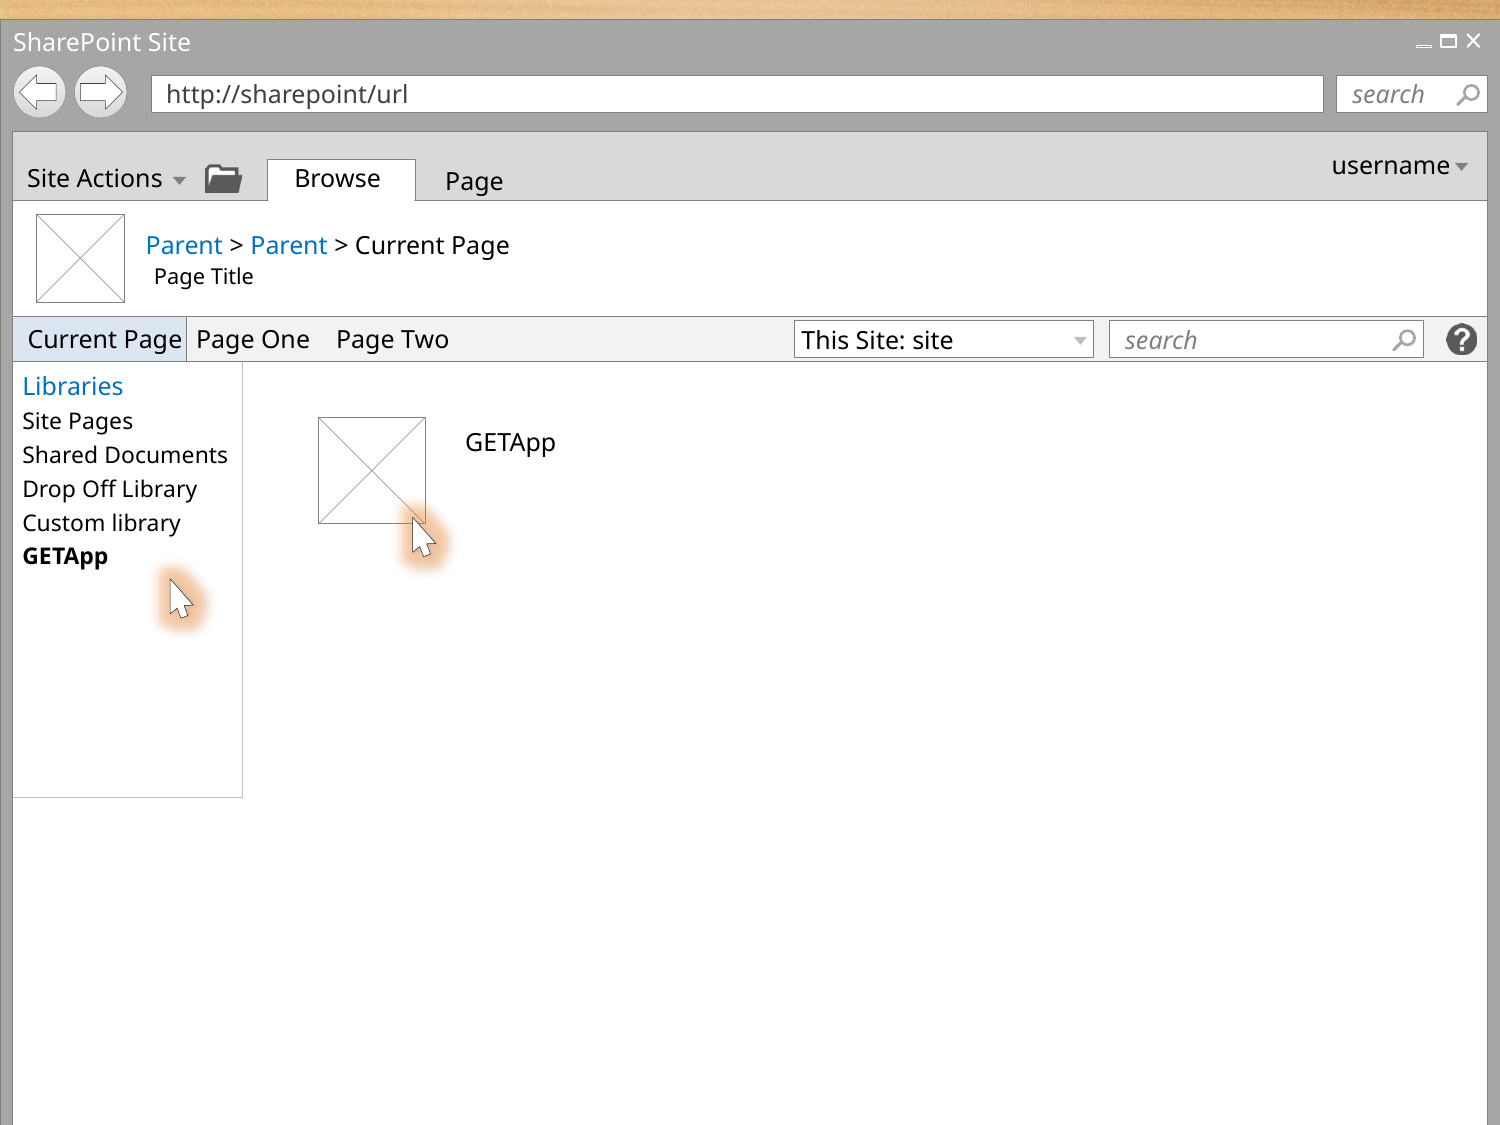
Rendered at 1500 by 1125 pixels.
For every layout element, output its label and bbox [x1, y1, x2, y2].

text_box [318, 417, 426, 525]
picture [0, 0, 1500, 18]
text_box [0, 18, 1500, 1125]
